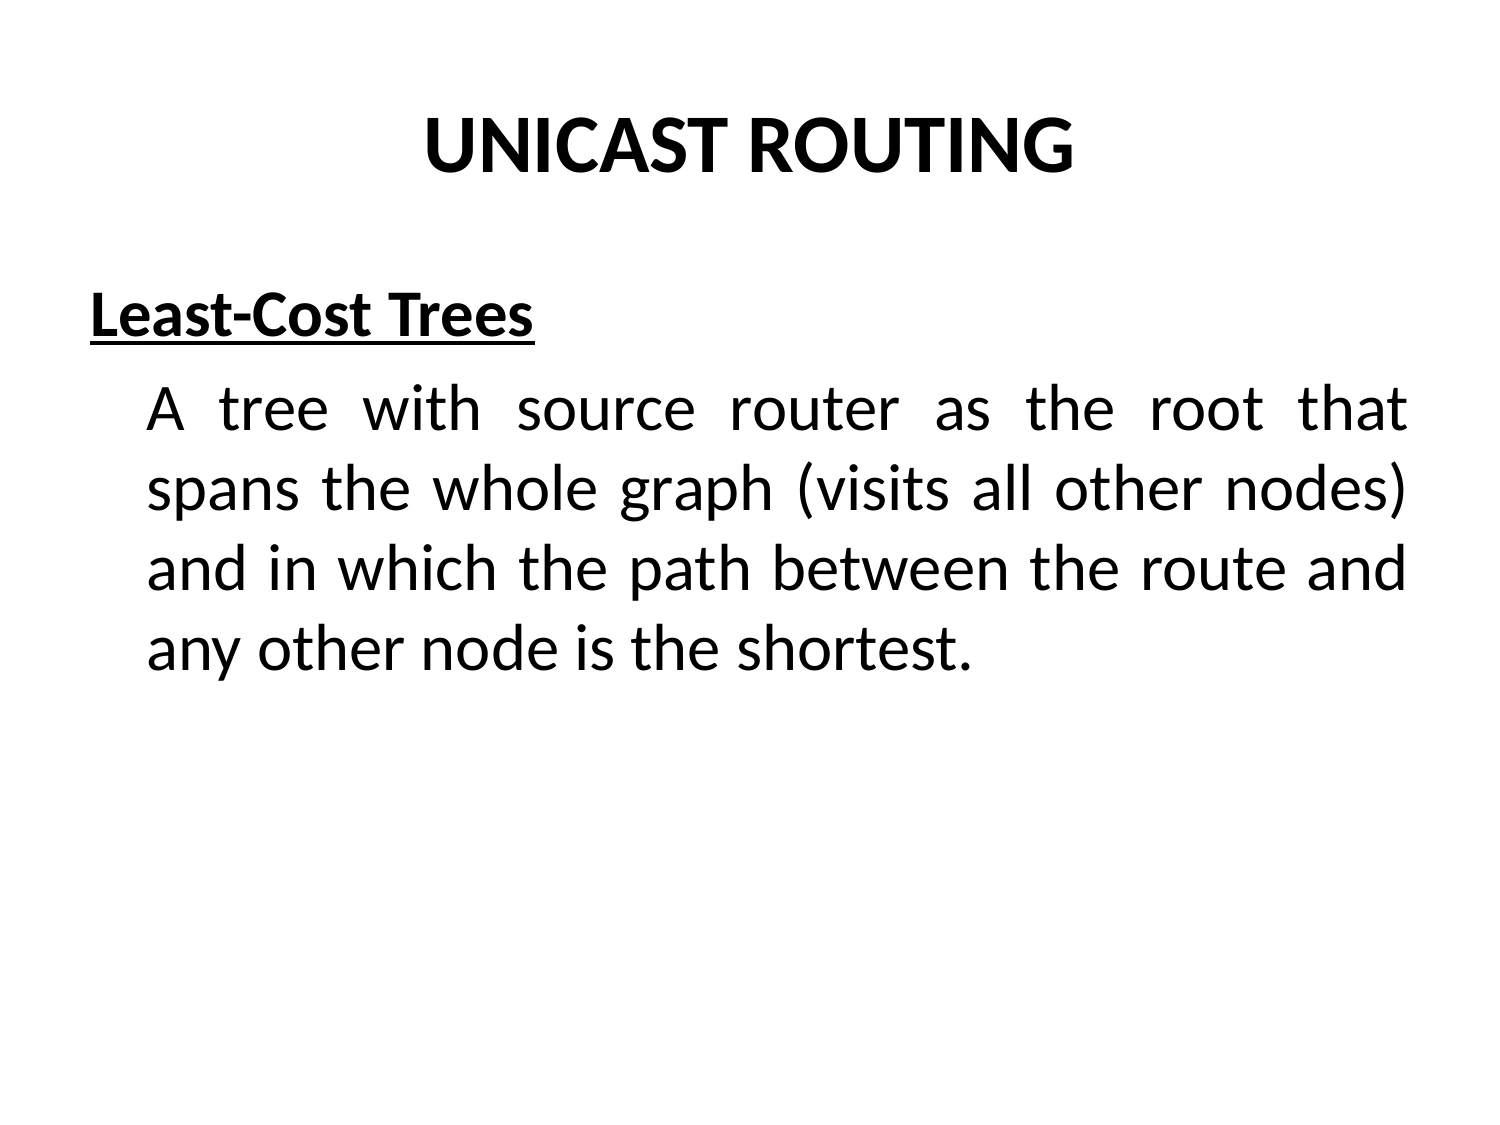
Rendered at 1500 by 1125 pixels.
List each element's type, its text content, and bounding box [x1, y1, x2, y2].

title UNICAST ROUTING [75, 45, 1425, 233]
list Least-Cost Trees A tree with source router as the root that spans the whole graph (visits all other nodes) and in which the path between the route and any other node is the shortest. [75, 262, 1425, 1005]
